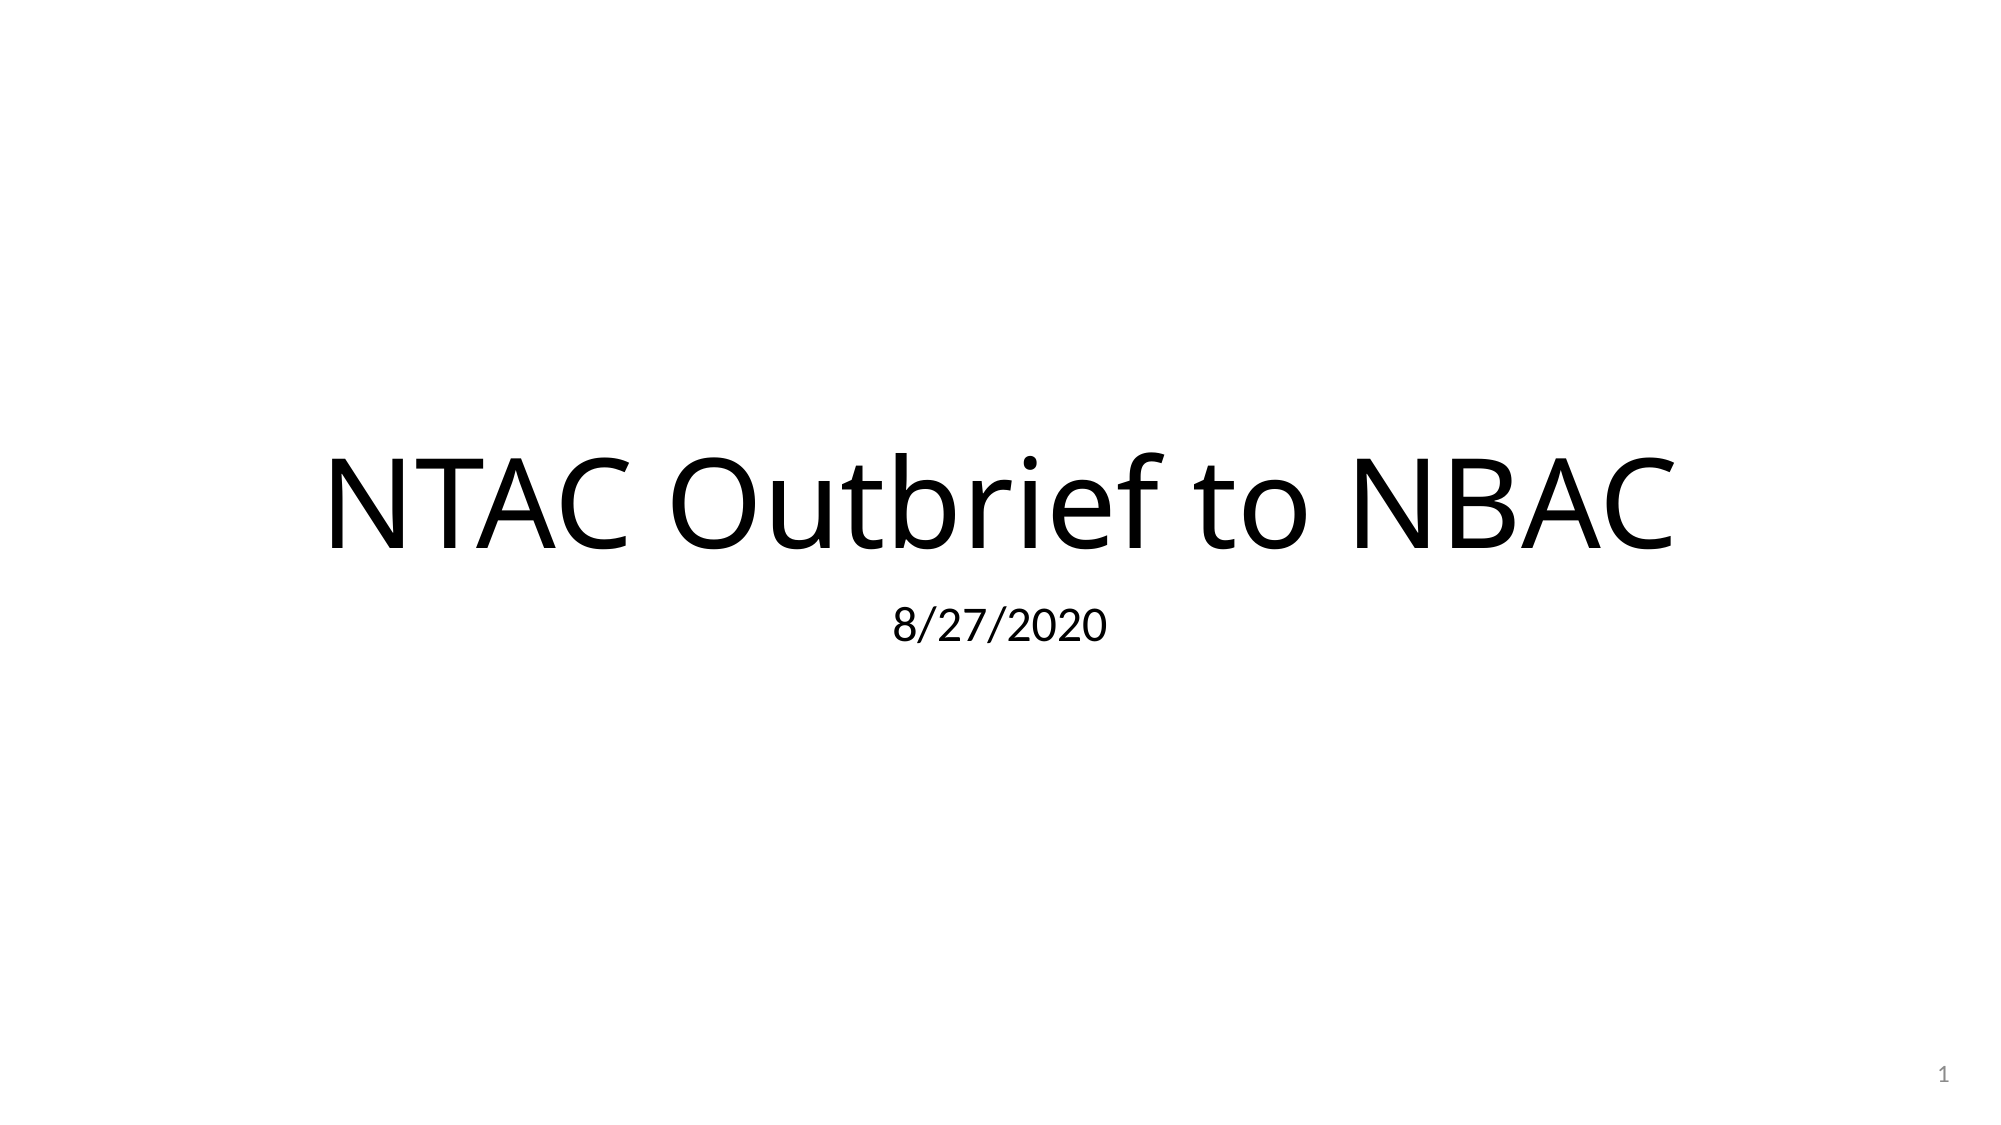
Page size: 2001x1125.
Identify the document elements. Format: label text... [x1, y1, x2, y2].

title NTAC Outbrief to NBAC [249, 184, 1750, 576]
slide_number 1 [1514, 1042, 1965, 1103]
subtitle 8/27/2020 [249, 590, 1750, 863]
